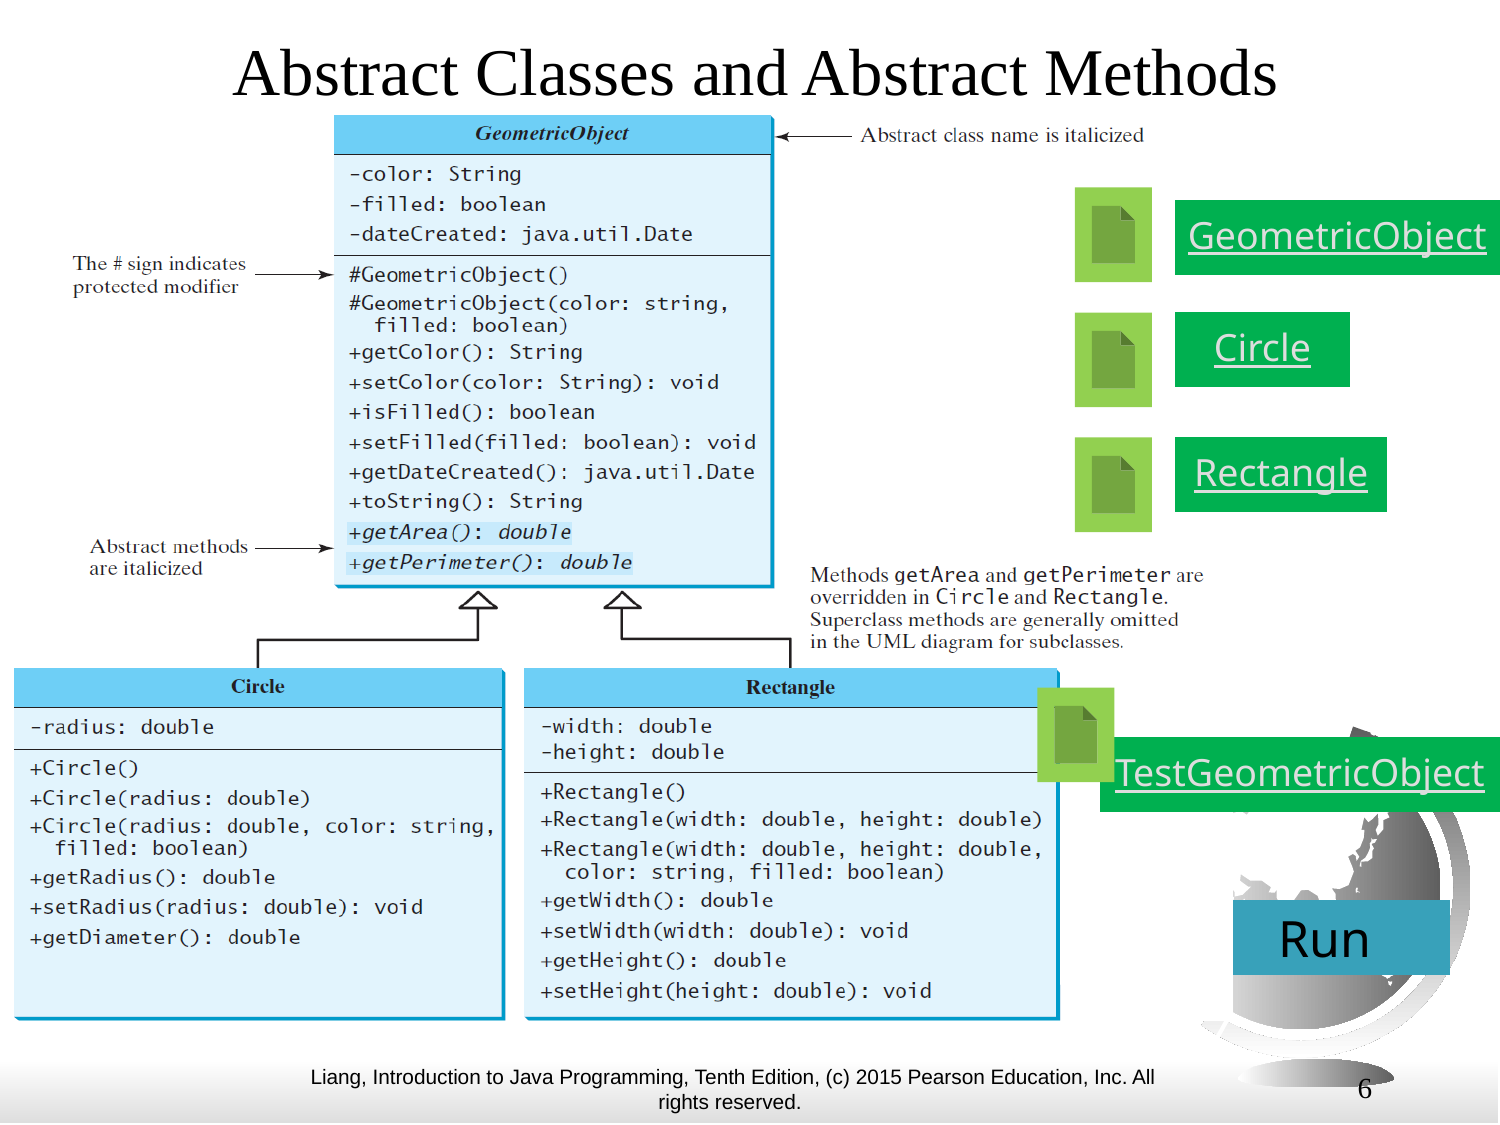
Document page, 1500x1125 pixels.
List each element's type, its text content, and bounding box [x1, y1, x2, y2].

text_box TestGeometricObject [1233, 737, 1500, 813]
text_box [1074, 1049, 1388, 1125]
text_box Circle [1233, 312, 1351, 388]
title Abstract Classes and Abstract Methods [50, 24, 1463, 113]
picture [8, 108, 1233, 1021]
text_box GeometricObject [1233, 199, 1500, 275]
text_box Run [1233, 899, 1450, 975]
text_box Rectangle [1233, 437, 1388, 513]
